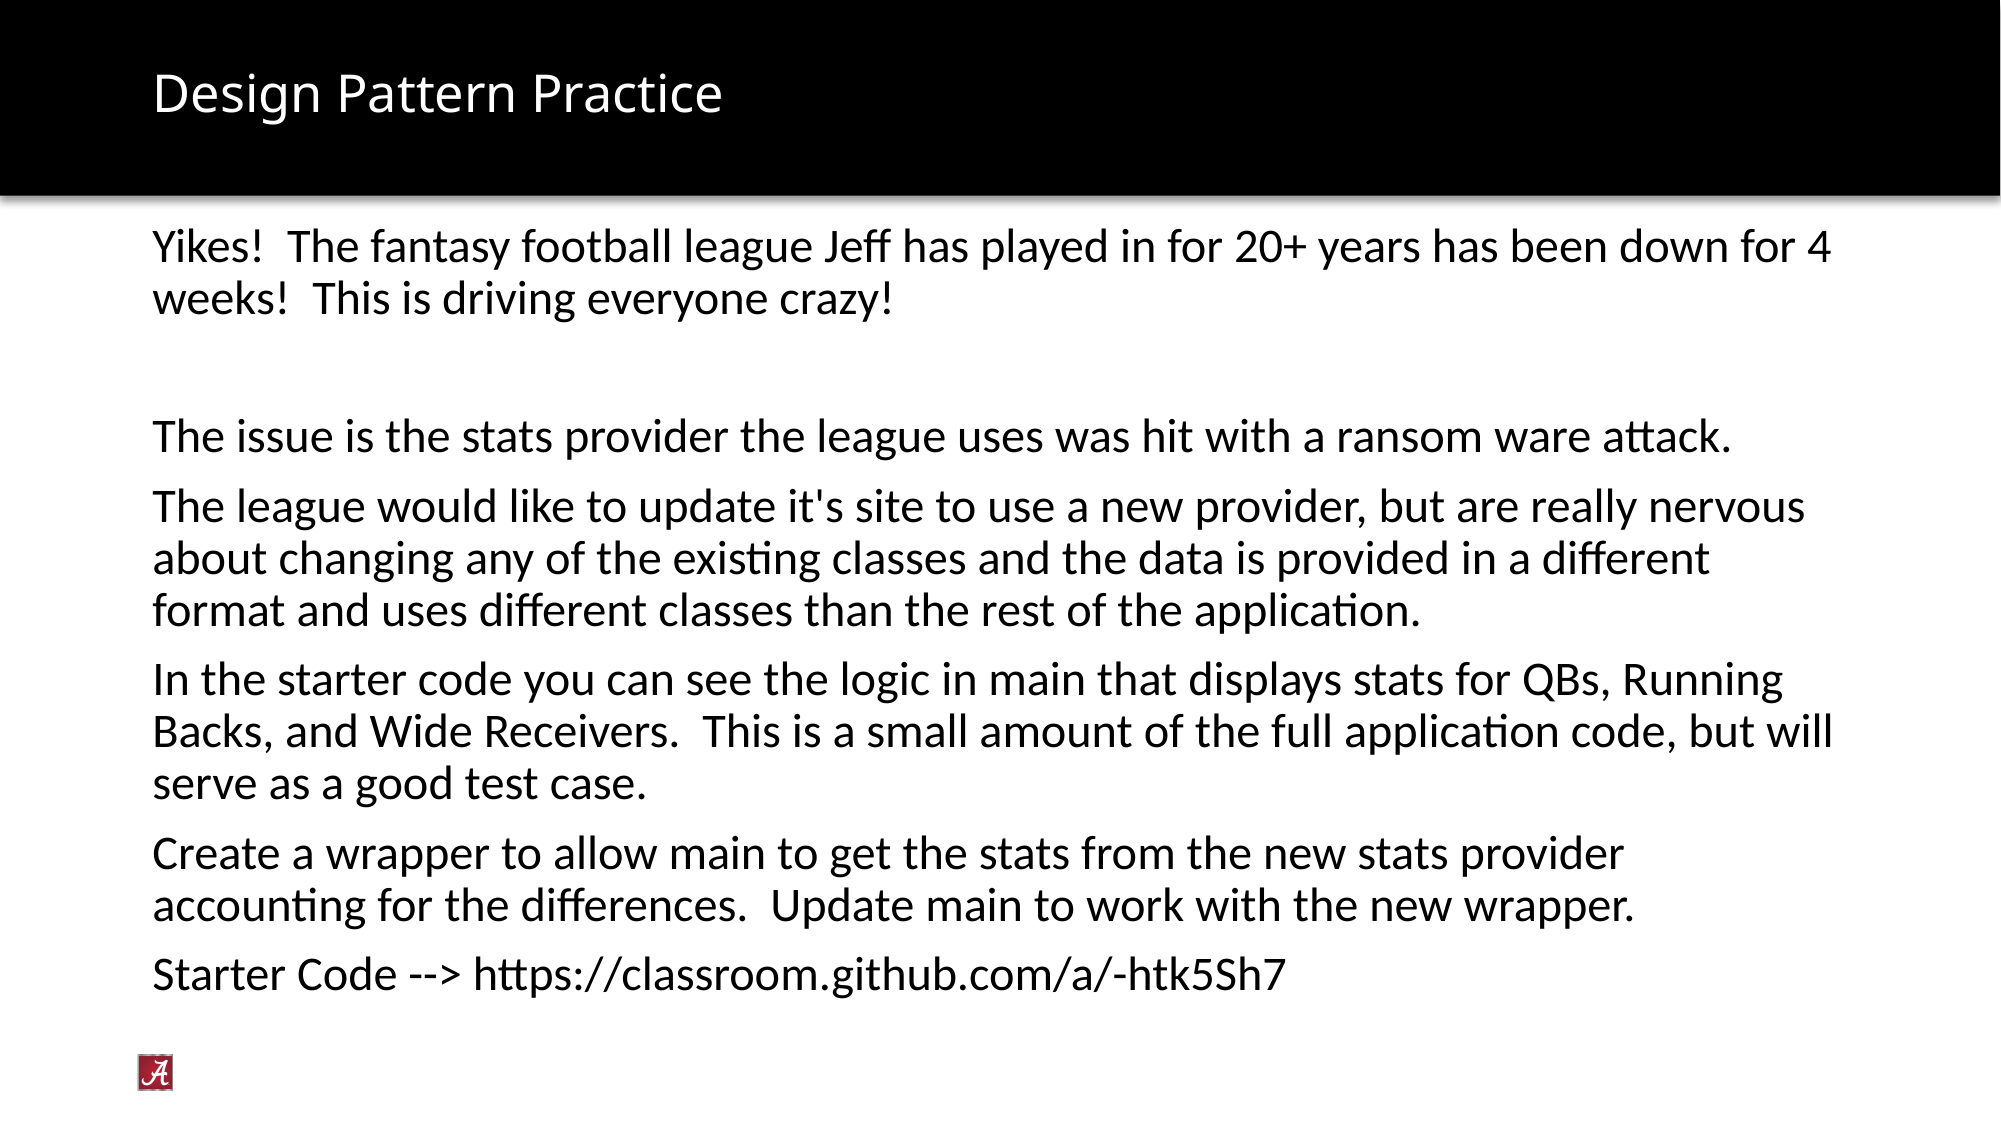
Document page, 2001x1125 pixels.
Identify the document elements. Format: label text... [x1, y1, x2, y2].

list Yikes! The fantasy football league Jeff has played in for 20+ years has been down for 4 weeks! This is driving everyone crazy! The issue is the stats provider the league uses was hit with a ransom ware attack. The league would like to update it's site to use a new provider, but are really nervous about changing any of the existing classes and the data is provided in a different format and uses different classes than the rest of the application. In the starter code you can see the logic in main that displays stats for QBs, Running Backs, and Wide Receivers. This is a small amount of the full application code, but will serve as a good test case. Create a wrapper to allow main to get the stats from the new stats provider accounting for the differences. Update main to work with the new wrapper. Starter Code --> https://classroom.github.com/a/-htk5Sh7 [137, 212, 1863, 1014]
title Design Pattern Practice [137, 59, 1863, 196]
